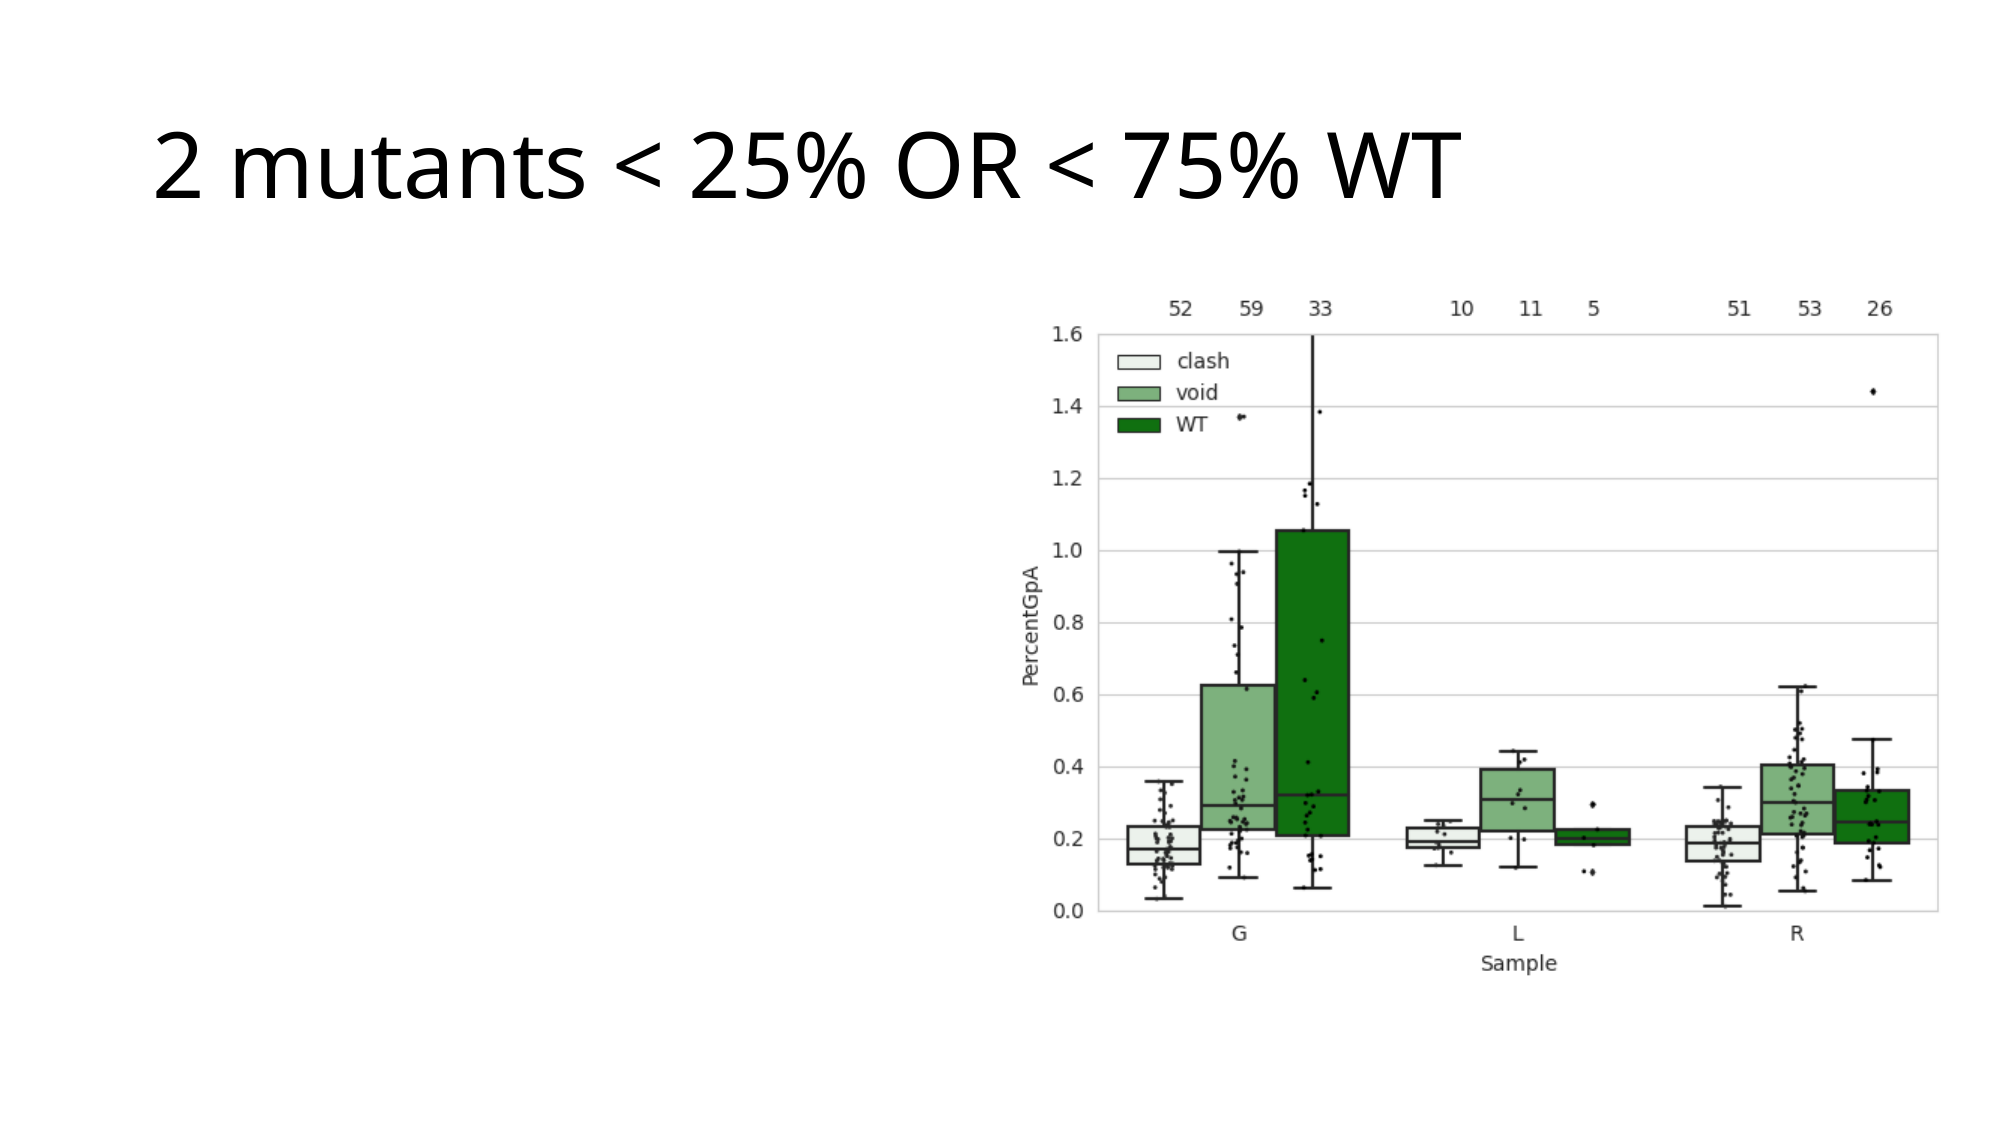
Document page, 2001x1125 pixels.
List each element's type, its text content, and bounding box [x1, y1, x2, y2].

picture [999, 277, 1960, 998]
title 2 mutants < 25% OR < 75% WT [137, 59, 1863, 278]
